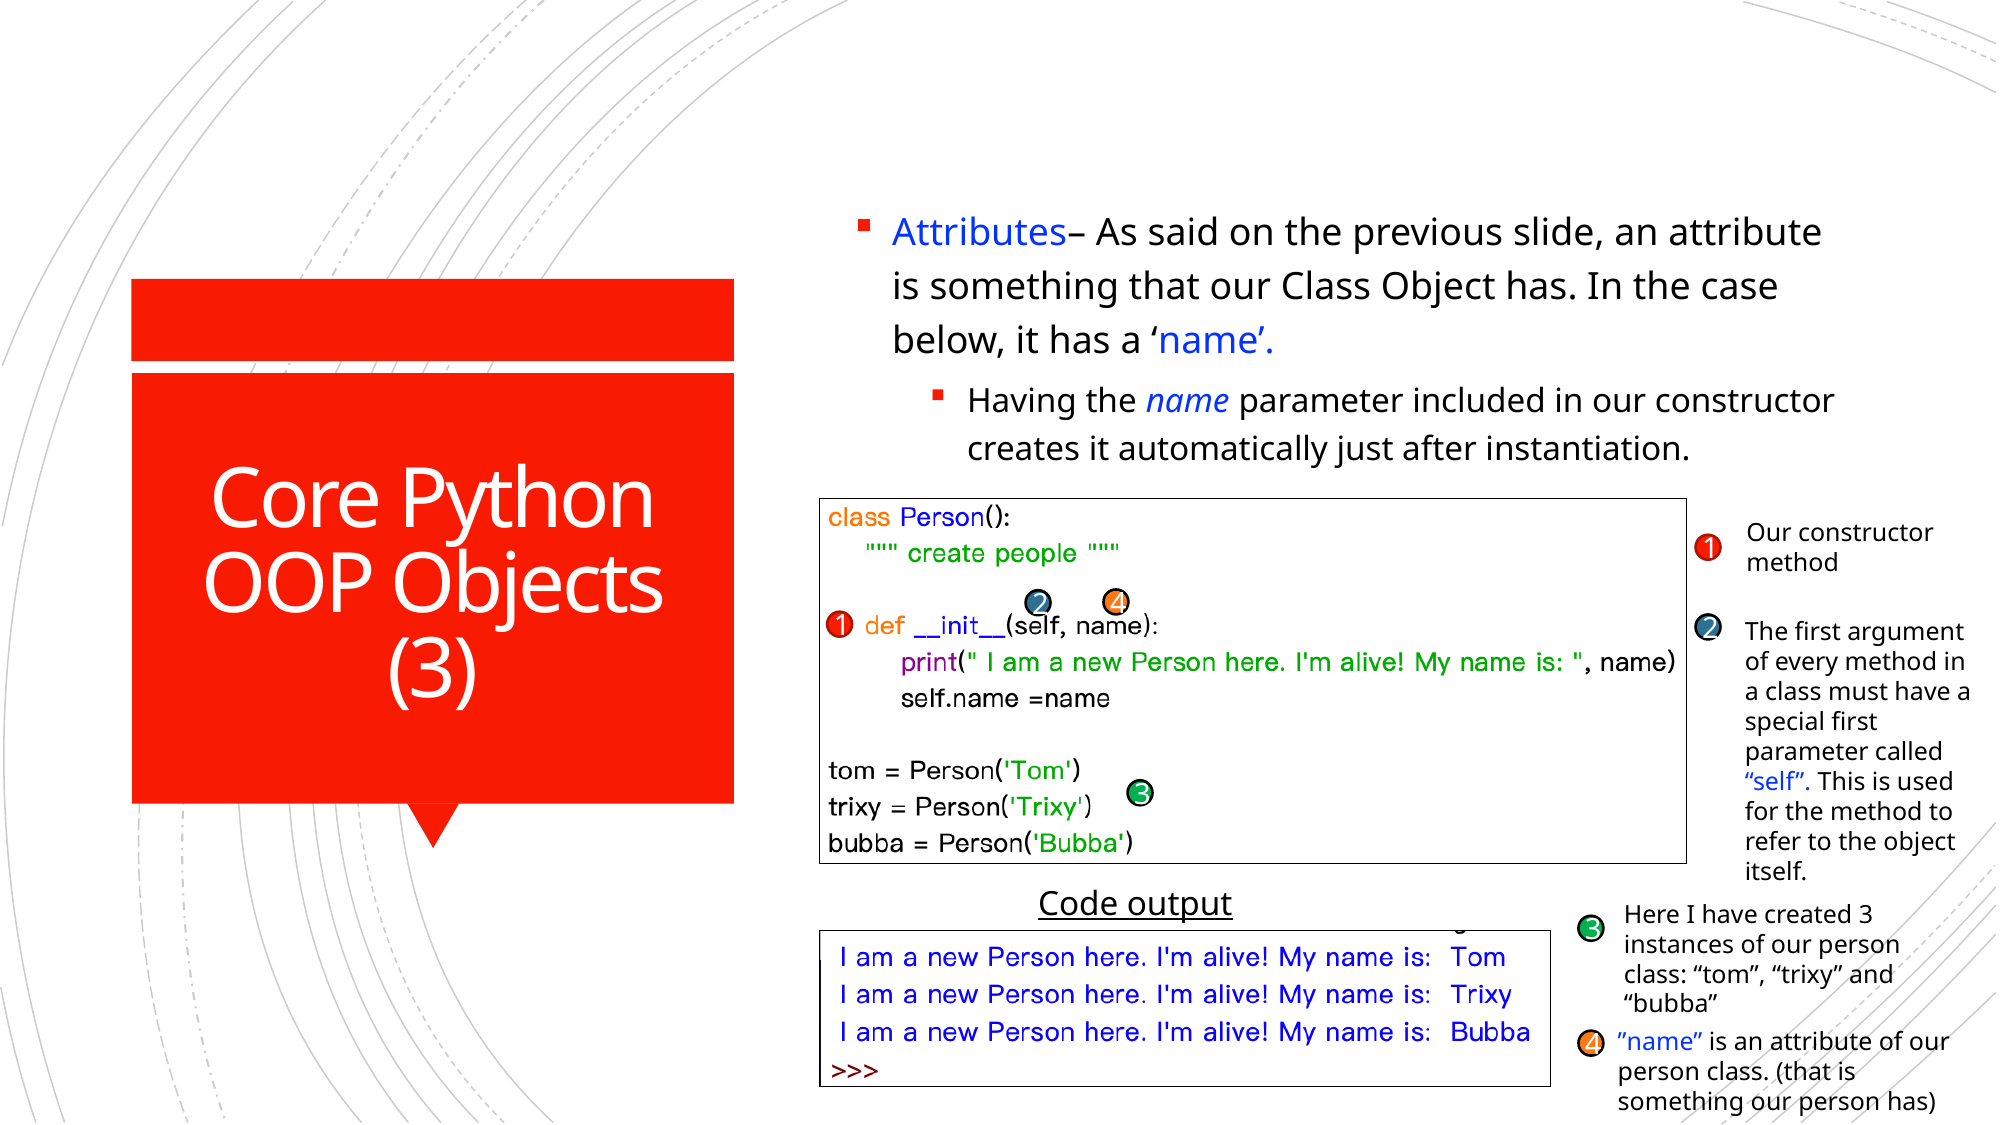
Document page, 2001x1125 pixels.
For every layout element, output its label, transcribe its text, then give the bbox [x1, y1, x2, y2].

text_box 4 [1577, 1029, 1602, 1057]
text_box Here I have created 3 instances of our person class: “tom”, “trixy” and “bubba” [1609, 890, 1977, 1017]
text_box The first argument of every method in a class must have a special first parameter called “self”. This is used for the method to refer to the object itself. [1729, 608, 1989, 893]
text_box Code output [1023, 874, 1282, 930]
text_box 3 [1577, 914, 1605, 943]
text_box 2 [1694, 613, 1722, 641]
picture [819, 930, 1551, 1087]
text_box ”name” is an attribute of our person class. (that is something our person has) [1602, 1017, 1977, 1123]
list Attributes– As said on the previous slide, an attribute is something that our Class Object has. In the case below, it has a ‘name’. Having the name parameter included in our constructor creates it automatically just after instantiation. [839, 131, 1871, 535]
text_box 1 [1694, 533, 1722, 562]
picture [819, 498, 1687, 865]
text_box Our constructor method [1731, 509, 1990, 584]
title Core Python OOP Objects (3) [145, 385, 720, 789]
